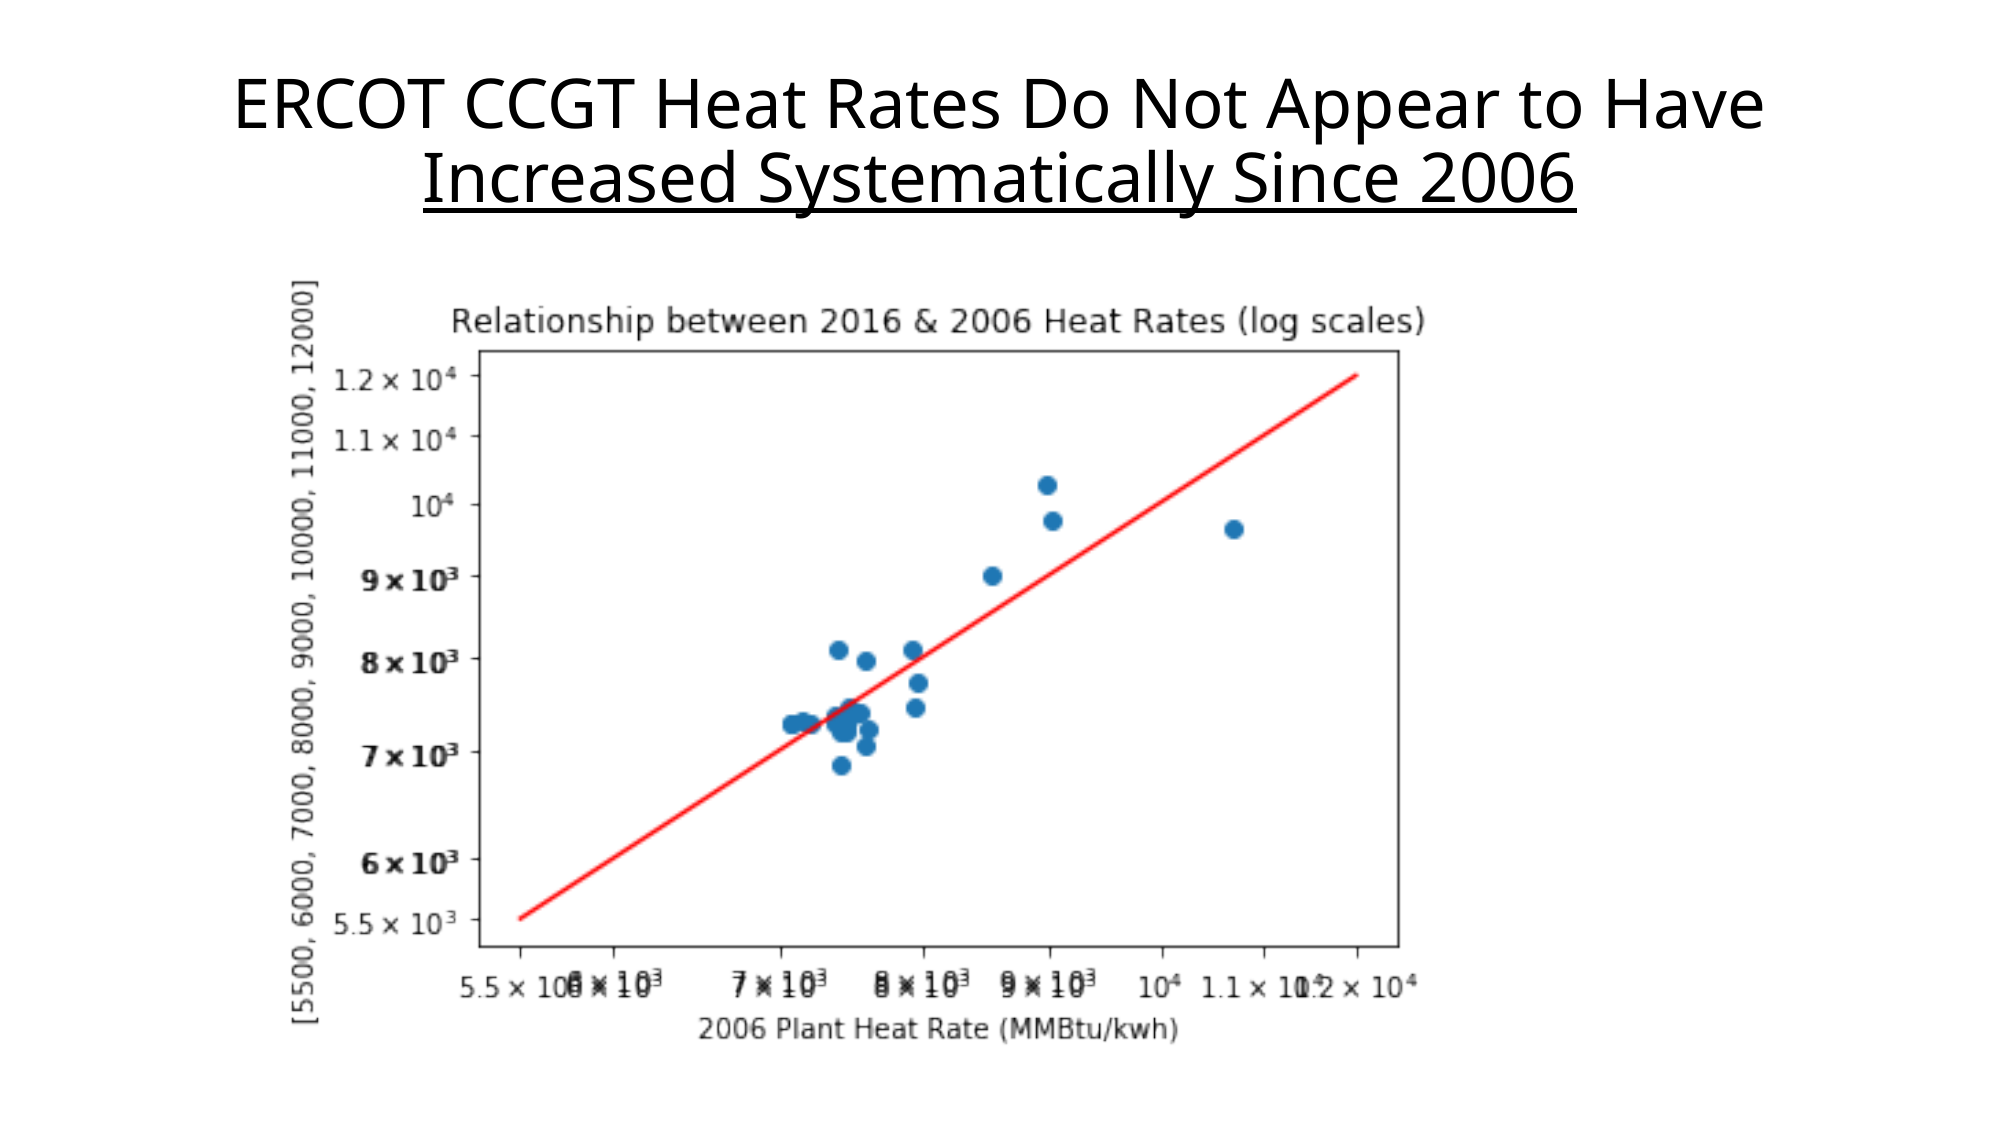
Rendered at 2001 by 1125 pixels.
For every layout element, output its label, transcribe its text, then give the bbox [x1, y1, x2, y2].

title ERCOT CCGT Heat Rates Do Not Appear to Have Increased Systematically Since 2006 [137, 59, 1863, 227]
picture [272, 257, 1445, 1062]
